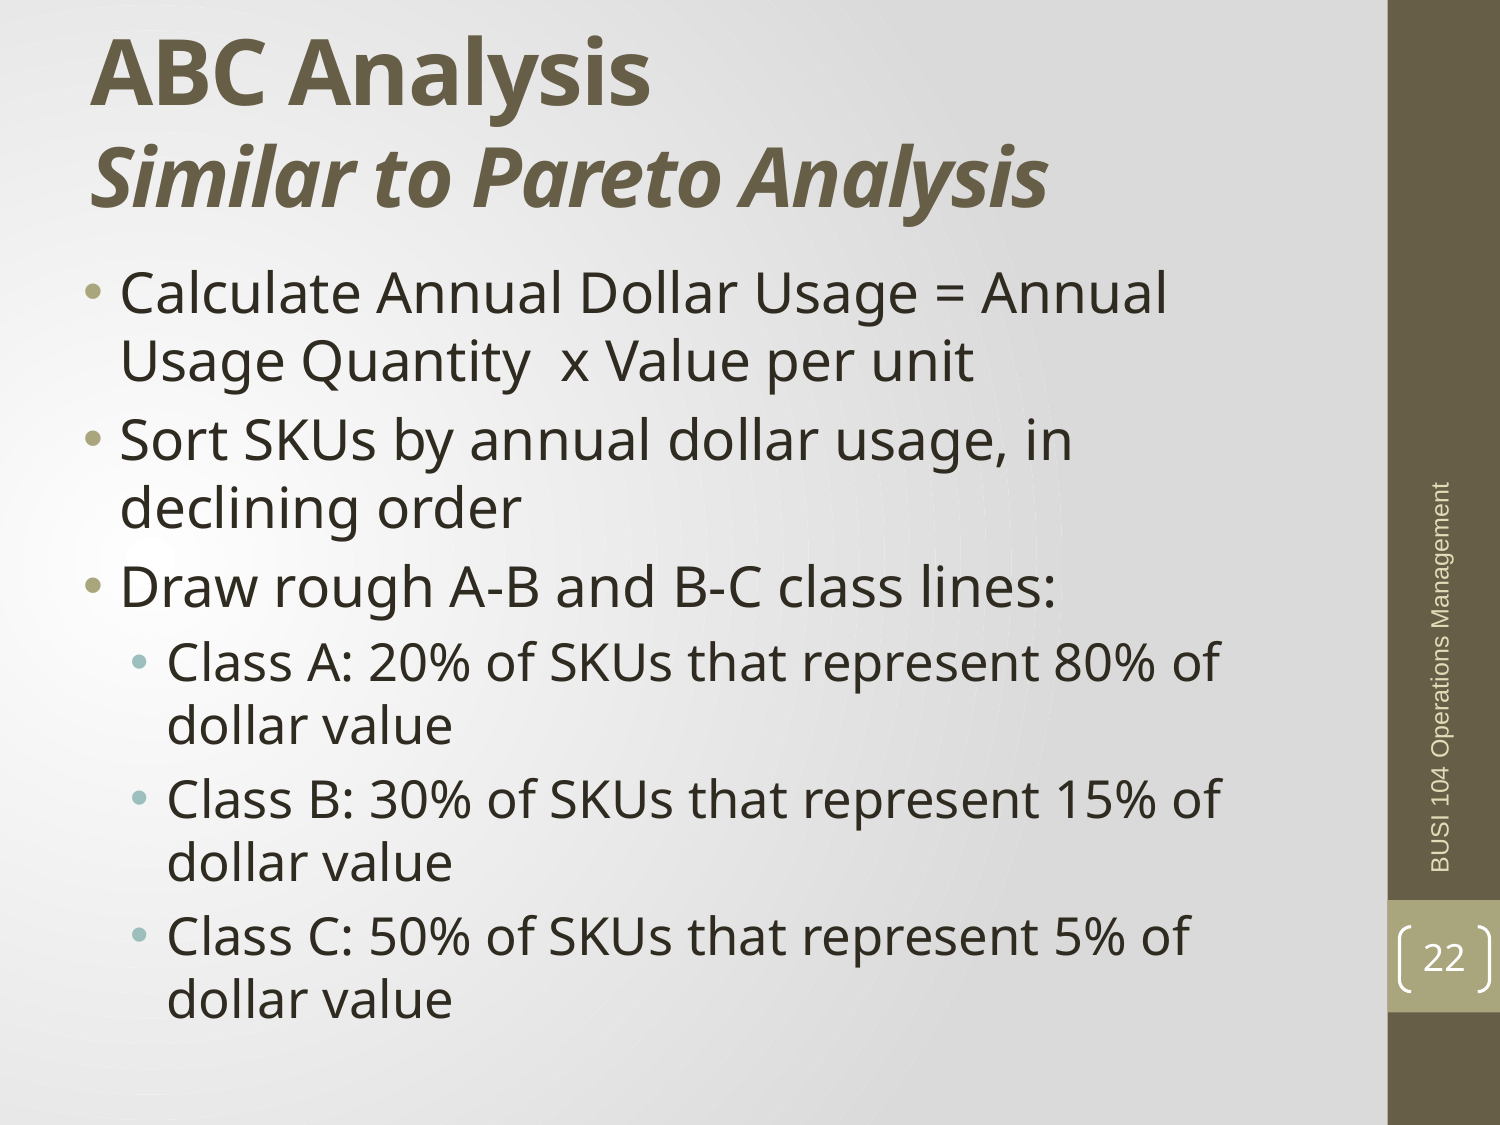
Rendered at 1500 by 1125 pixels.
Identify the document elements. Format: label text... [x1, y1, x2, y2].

text_box Calculate Annual Dollar Usage = Annual Usage Quantity x Value per unit Sort SKUs by annual dollar usage, in declining order Draw rough A-B and B-C class lines: Class A: 20% of SKUs that represent 80% of dollar value Class B: 30% of SKUs that represent 15% of dollar value Class C: 50% of SKUs that represent 5% of dollar value [50, 249, 1300, 1038]
slide_number 22 [1397, 925, 1492, 994]
text_box ABC Analysis Similar to Pareto Analysis [75, 24, 1325, 213]
footer BUSI 104 Operations Management [1408, 337, 1469, 889]
